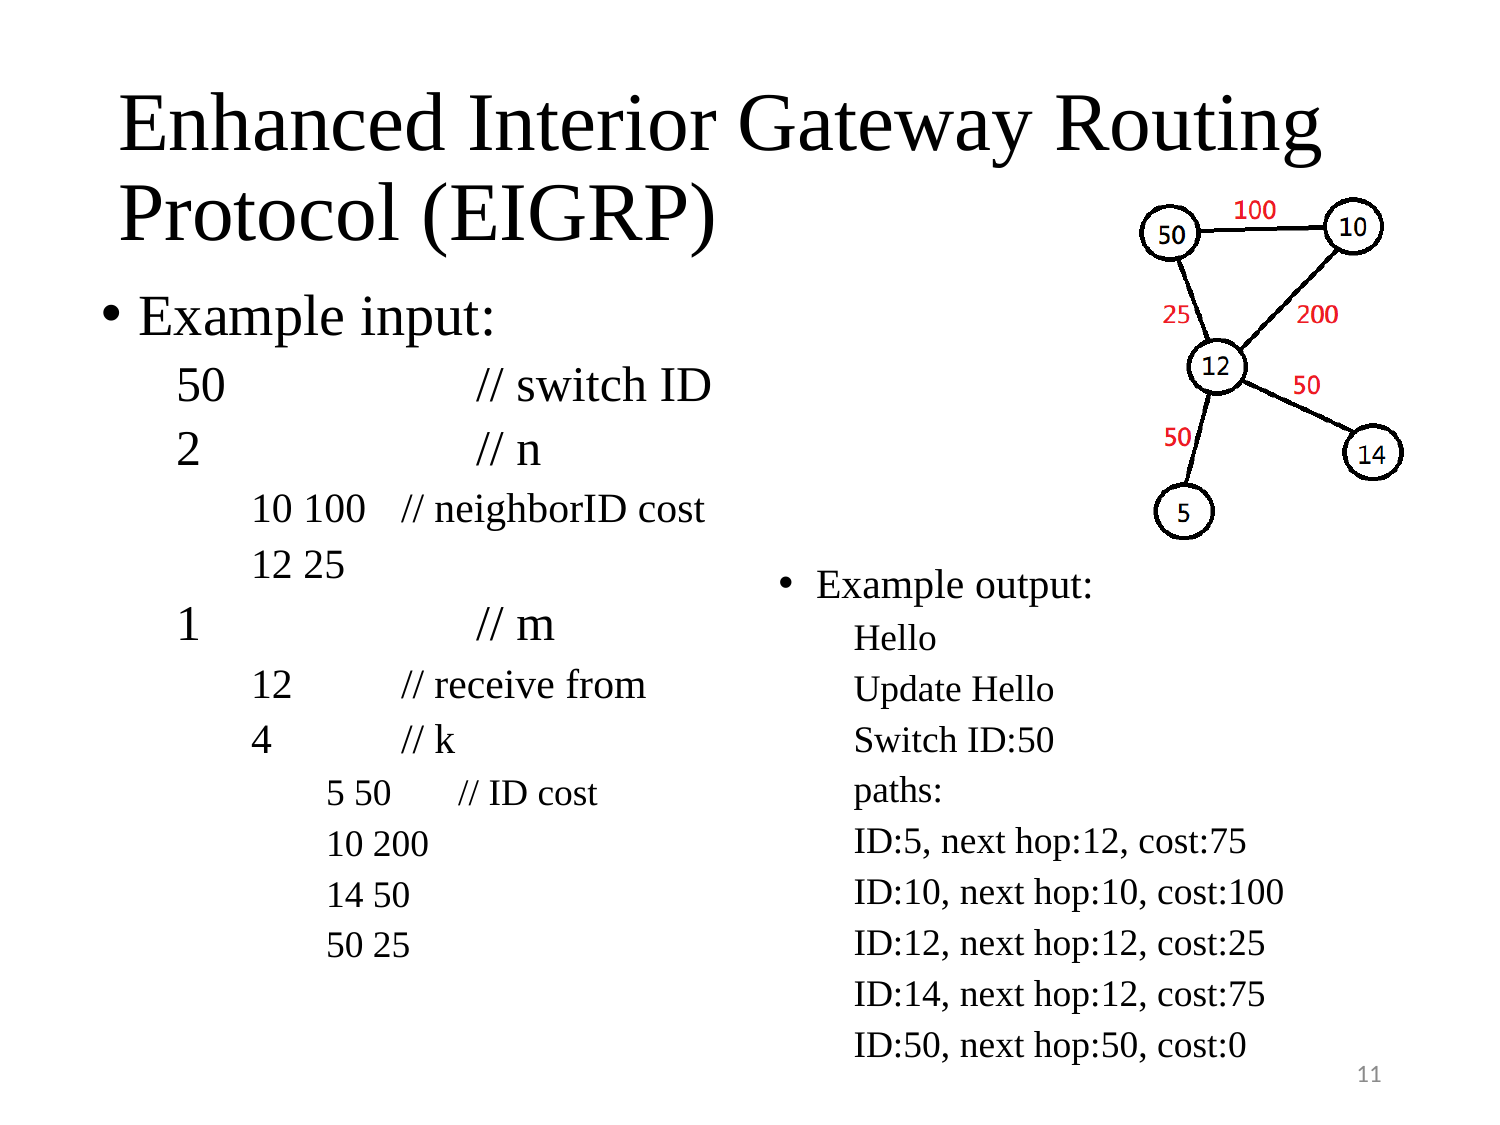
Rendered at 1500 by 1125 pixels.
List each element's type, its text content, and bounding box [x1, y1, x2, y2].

picture [1121, 180, 1414, 556]
list Example input: 50 // switch ID 2 // n 10 100 // neighborID cost 12 25 1 // m 12 // receive from 4 // k 5 50 // ID cost 10 200 14 50 50 25 [86, 277, 764, 1103]
text_box Example output: Hello Update Hello Switch ID:50 paths: ID:5, next hop:12, cost:75 ID:10, next hop:10, cost:100 ID:12, next hop:12, cost:25 ID:14, next hop:12, cost:75 ID:50, next hop:50, cost:0 [763, 555, 1414, 1103]
title Enhanced Interior Gateway Routing Protocol (EIGRP) [103, 59, 1397, 278]
